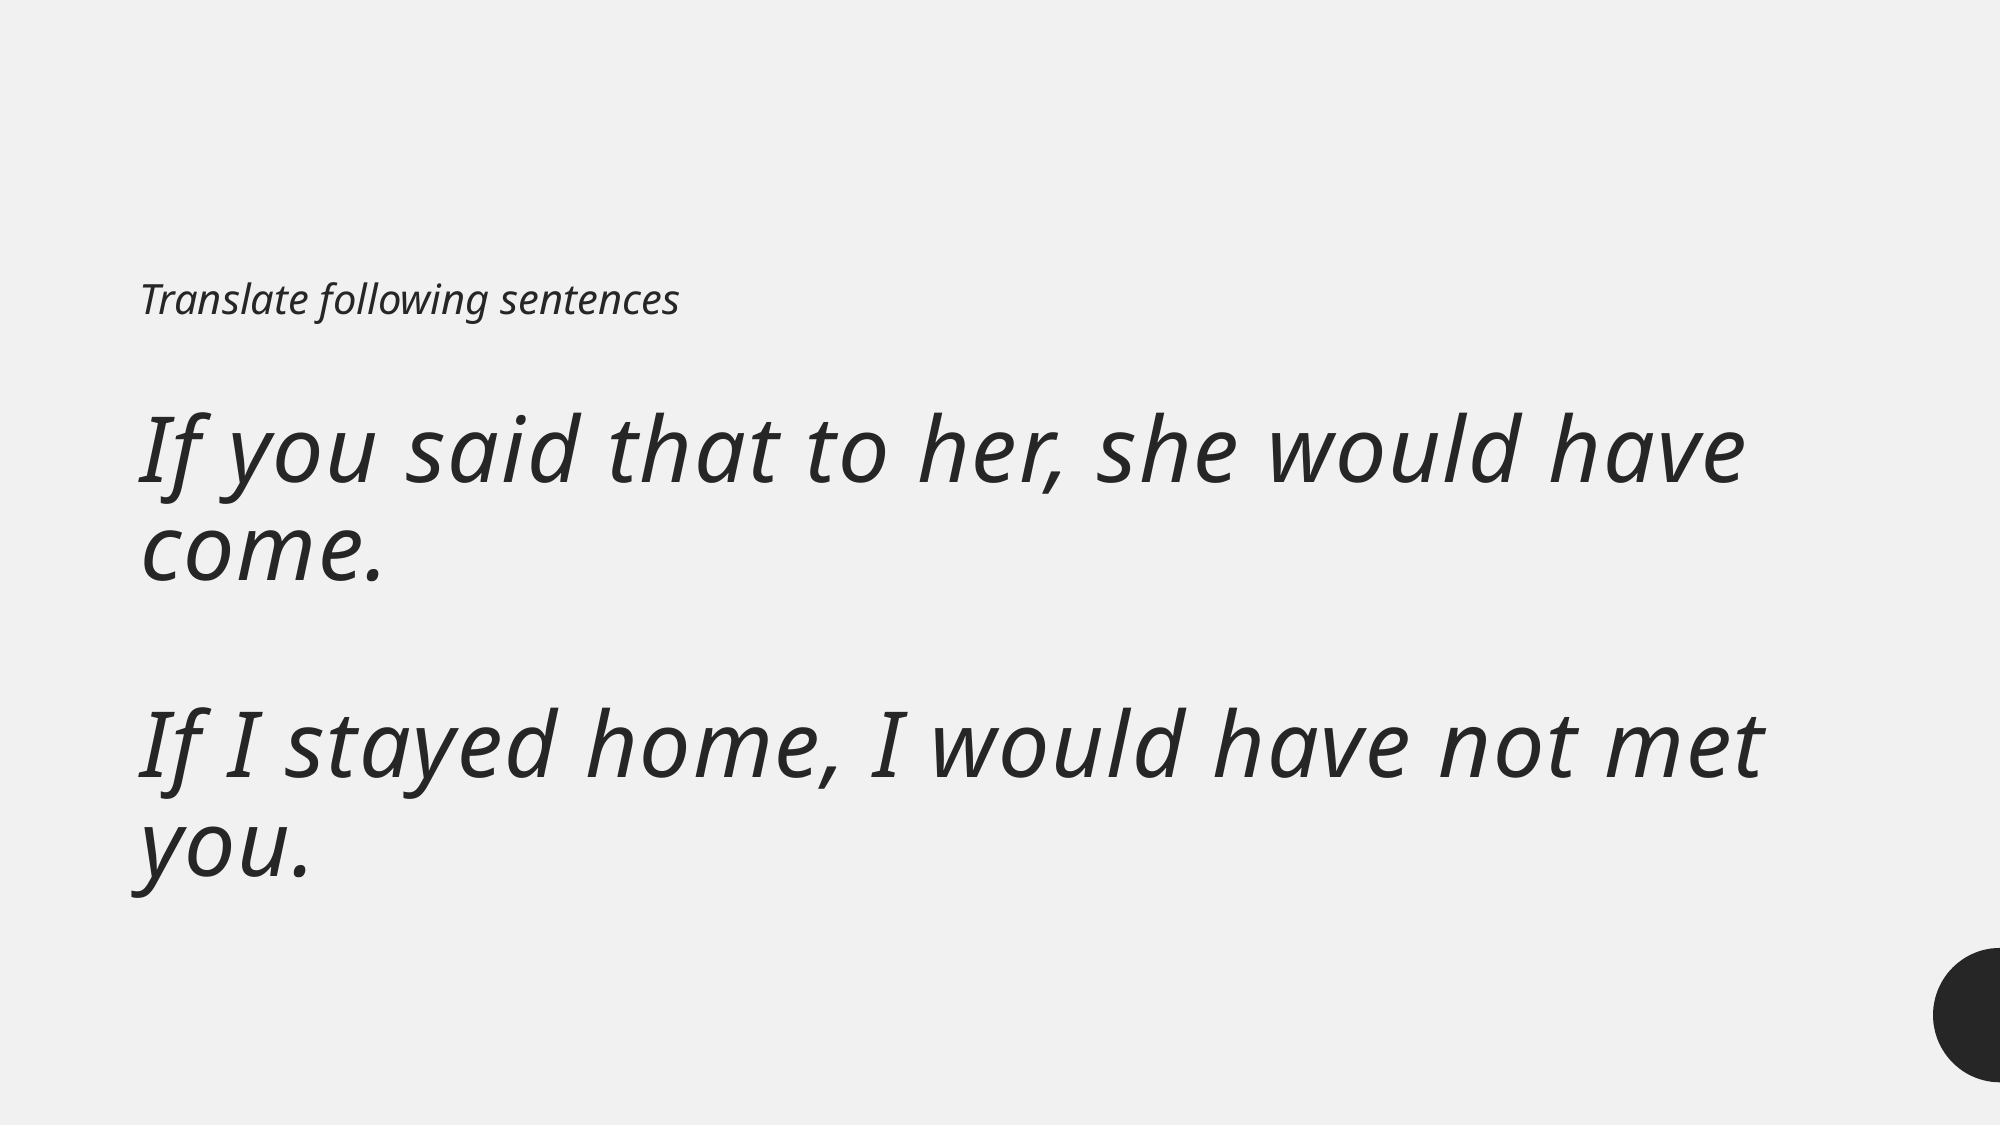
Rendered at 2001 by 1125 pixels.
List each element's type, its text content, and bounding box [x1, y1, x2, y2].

list Translate following sentences [124, 228, 1875, 363]
title If you said that to her, she would have come. If I stayed home, I would have not met you. [125, 396, 1875, 905]
